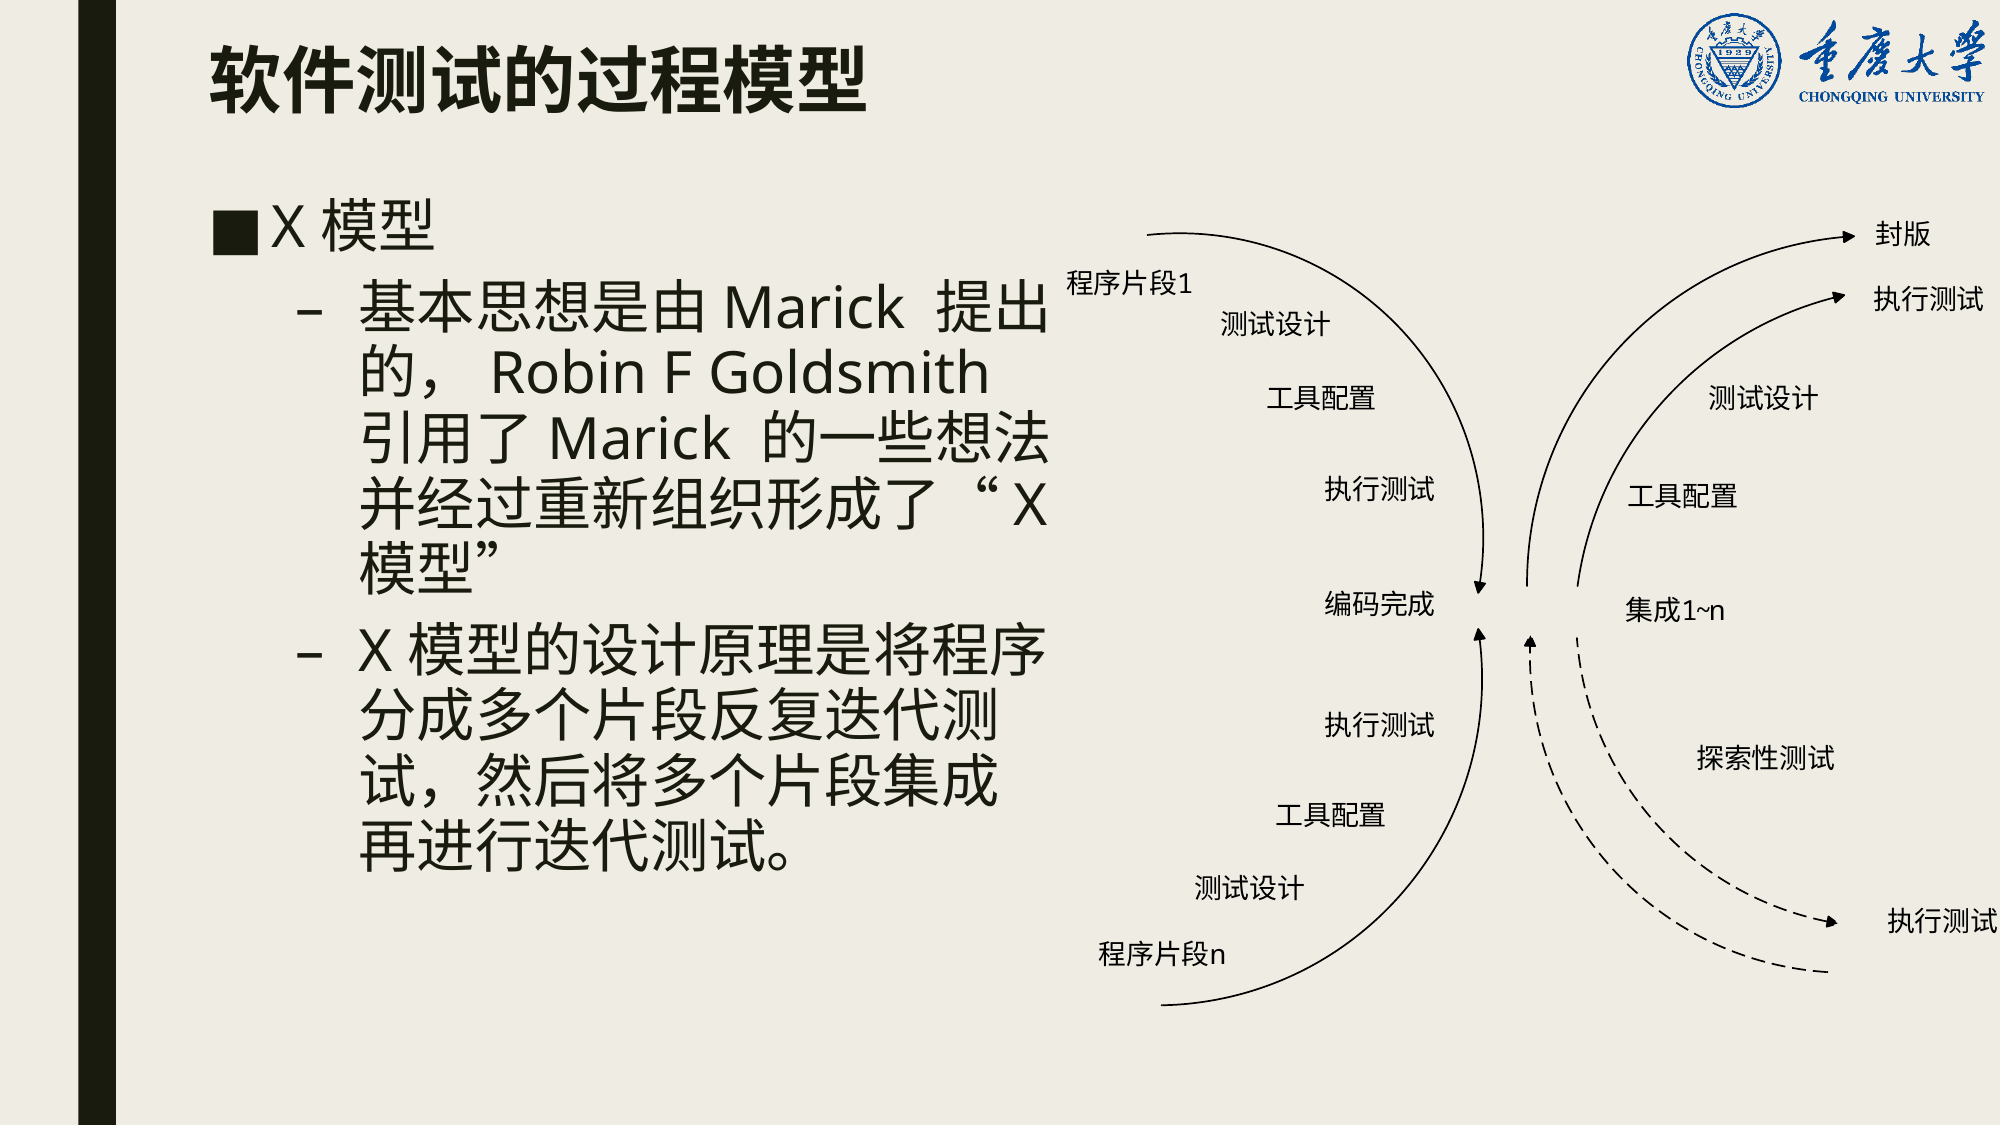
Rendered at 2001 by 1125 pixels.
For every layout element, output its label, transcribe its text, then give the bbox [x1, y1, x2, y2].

title 软件测试的过程模型 [193, 37, 1769, 132]
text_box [829, 175, 2000, 1021]
picture [1687, 13, 1985, 108]
list X模型 基本思想是由Marick 提出的，Robin F Goldsmith引用了Marick 的一些想法并经过重新组织形成了“X模型” X模型的设计原理是将程序分成多个片段反复迭代测试，然后将多个片段集成再进行迭代测试。 [193, 187, 1068, 1033]
